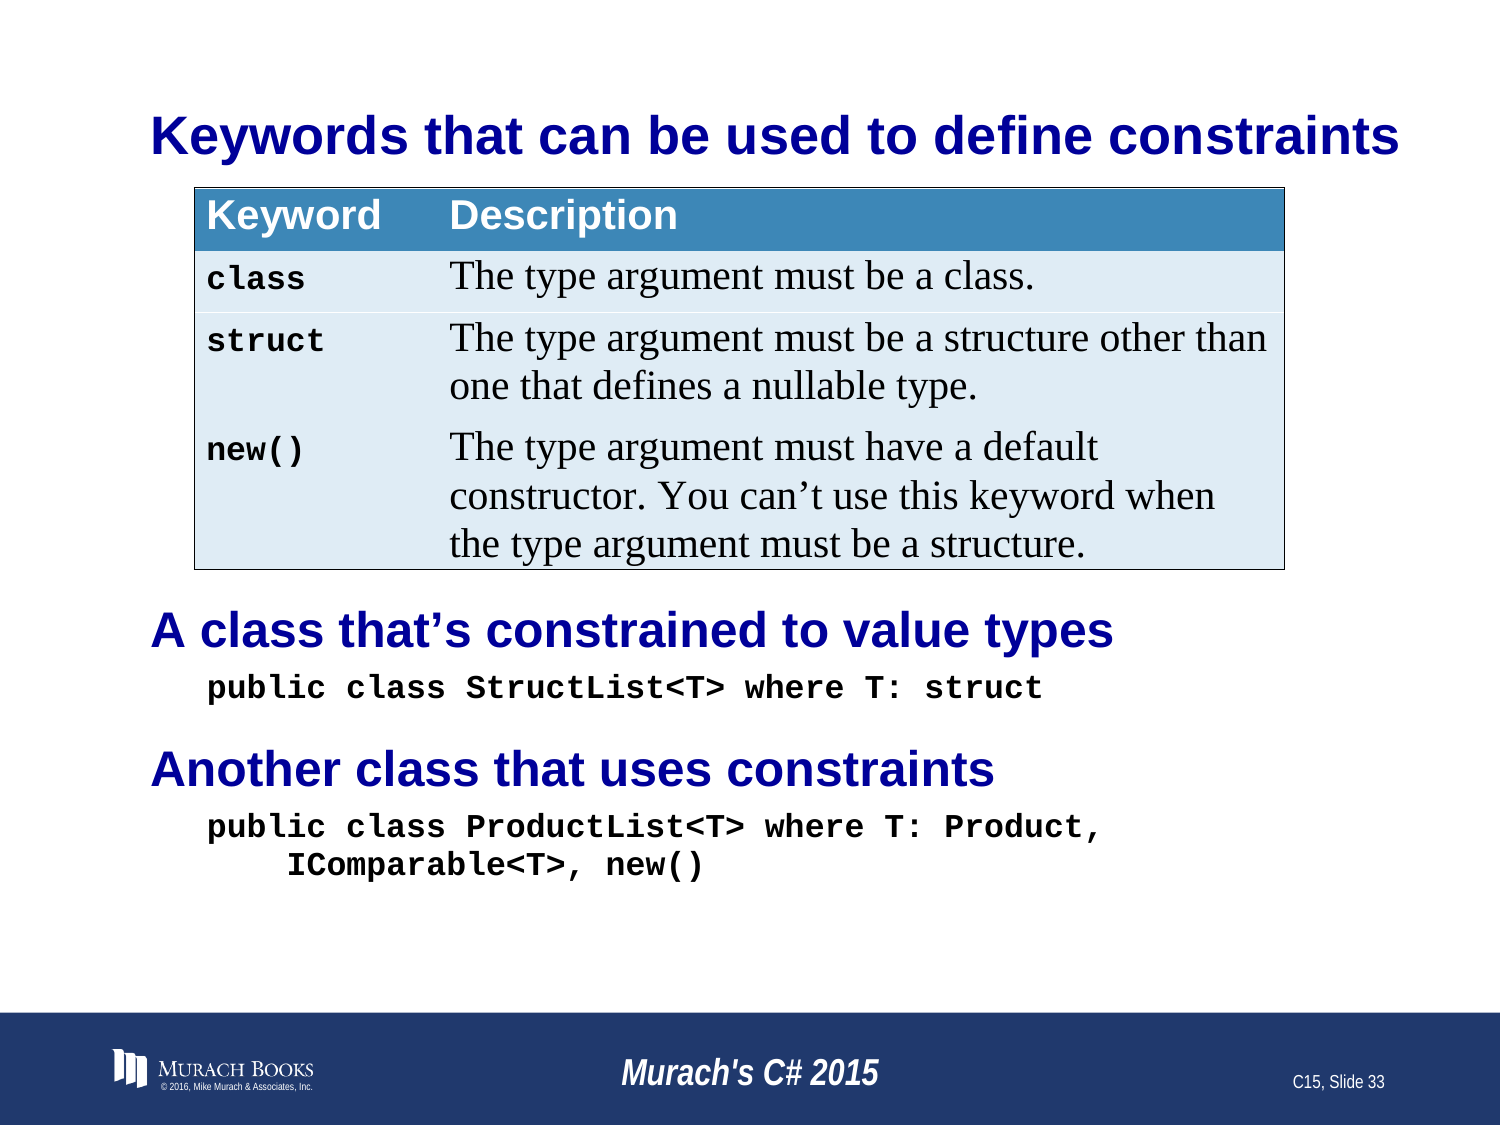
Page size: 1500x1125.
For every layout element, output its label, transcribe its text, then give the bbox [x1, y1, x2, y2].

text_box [149, 174, 1348, 887]
footer © 2016, Mike Murach & Associates, Inc. [12, 1025, 463, 1100]
slide_number C15, Slide 33 [1087, 1025, 1400, 1100]
title Keywords that can be used to define constraints [150, 67, 1463, 199]
slide_number Murach's C# 2015 [463, 1025, 1050, 1100]
